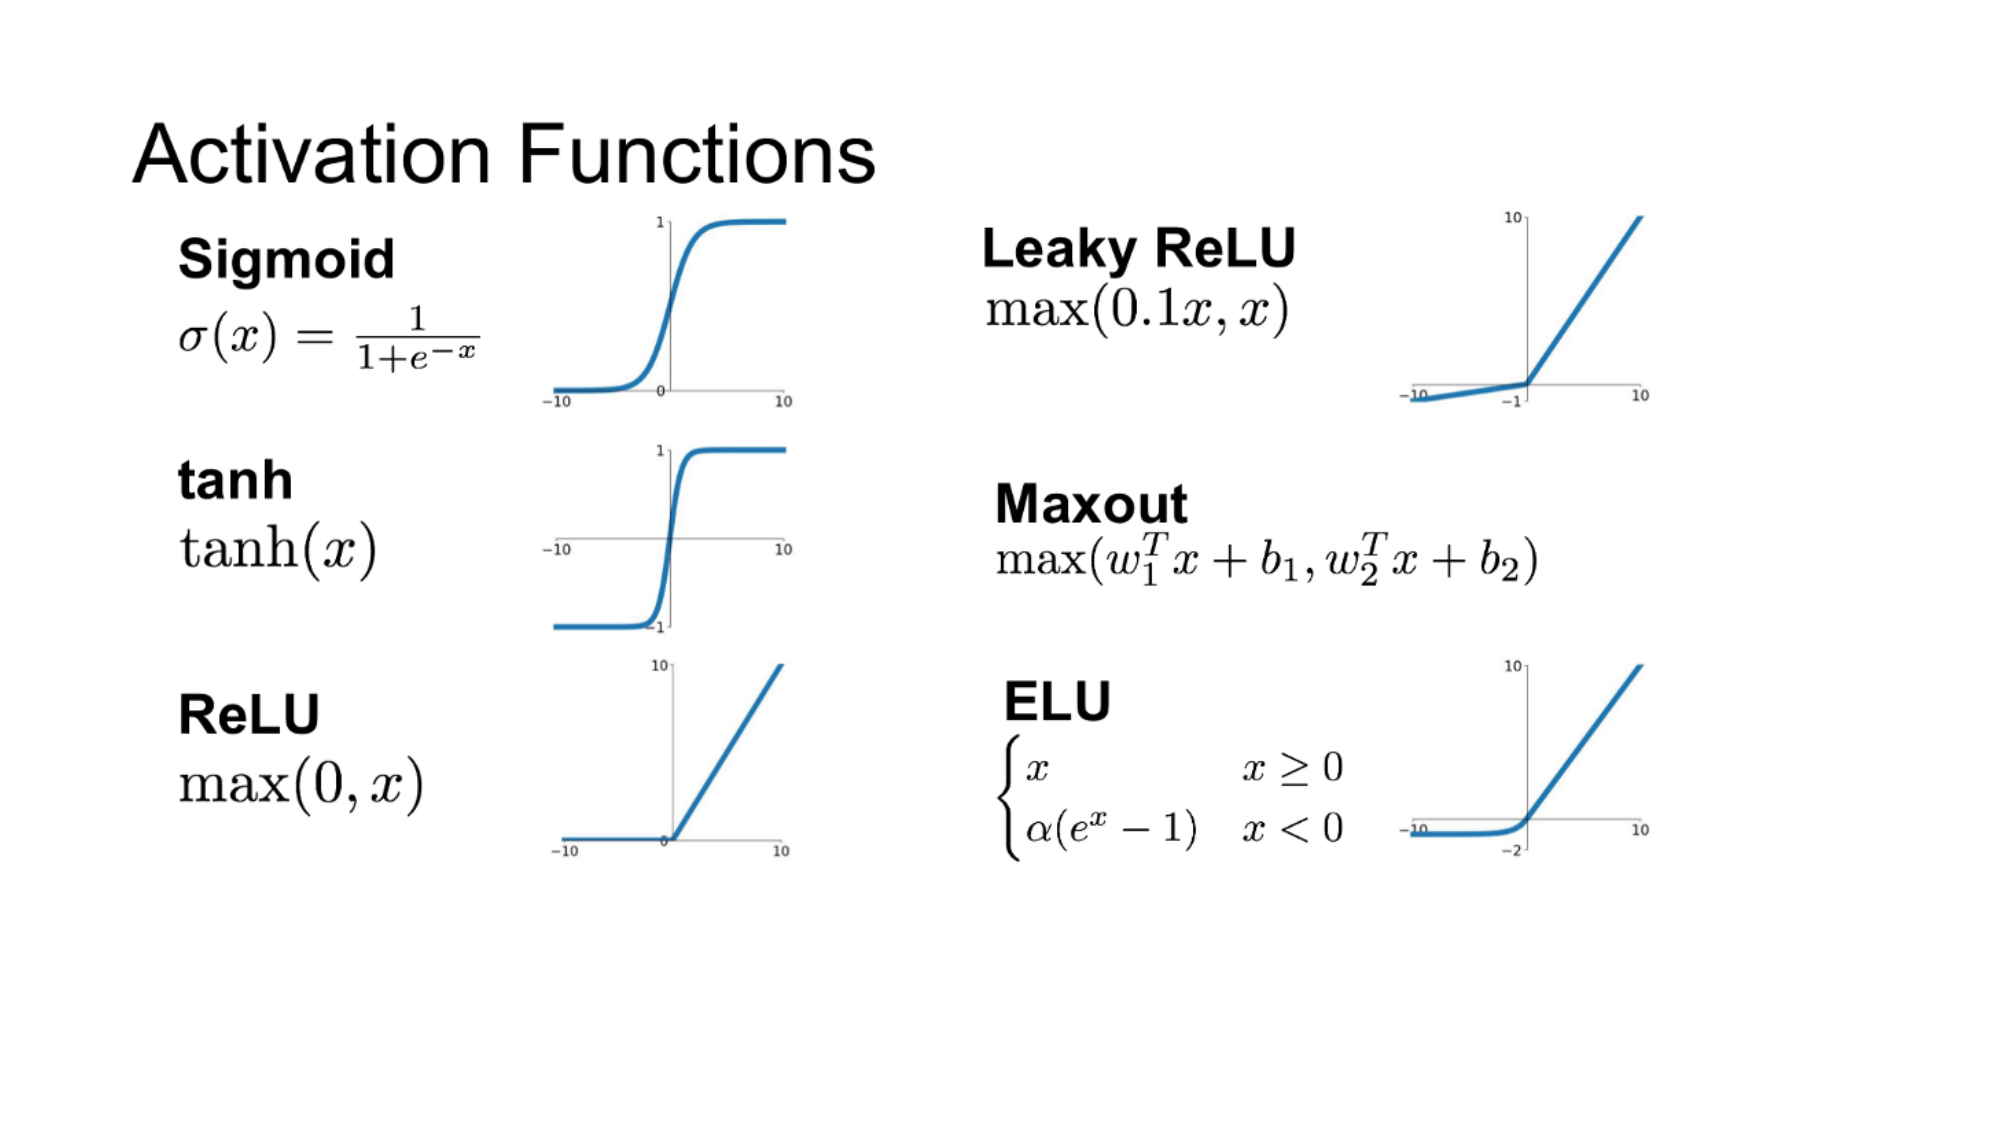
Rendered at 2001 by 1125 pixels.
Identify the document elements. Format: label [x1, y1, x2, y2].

picture [107, 76, 1755, 904]
